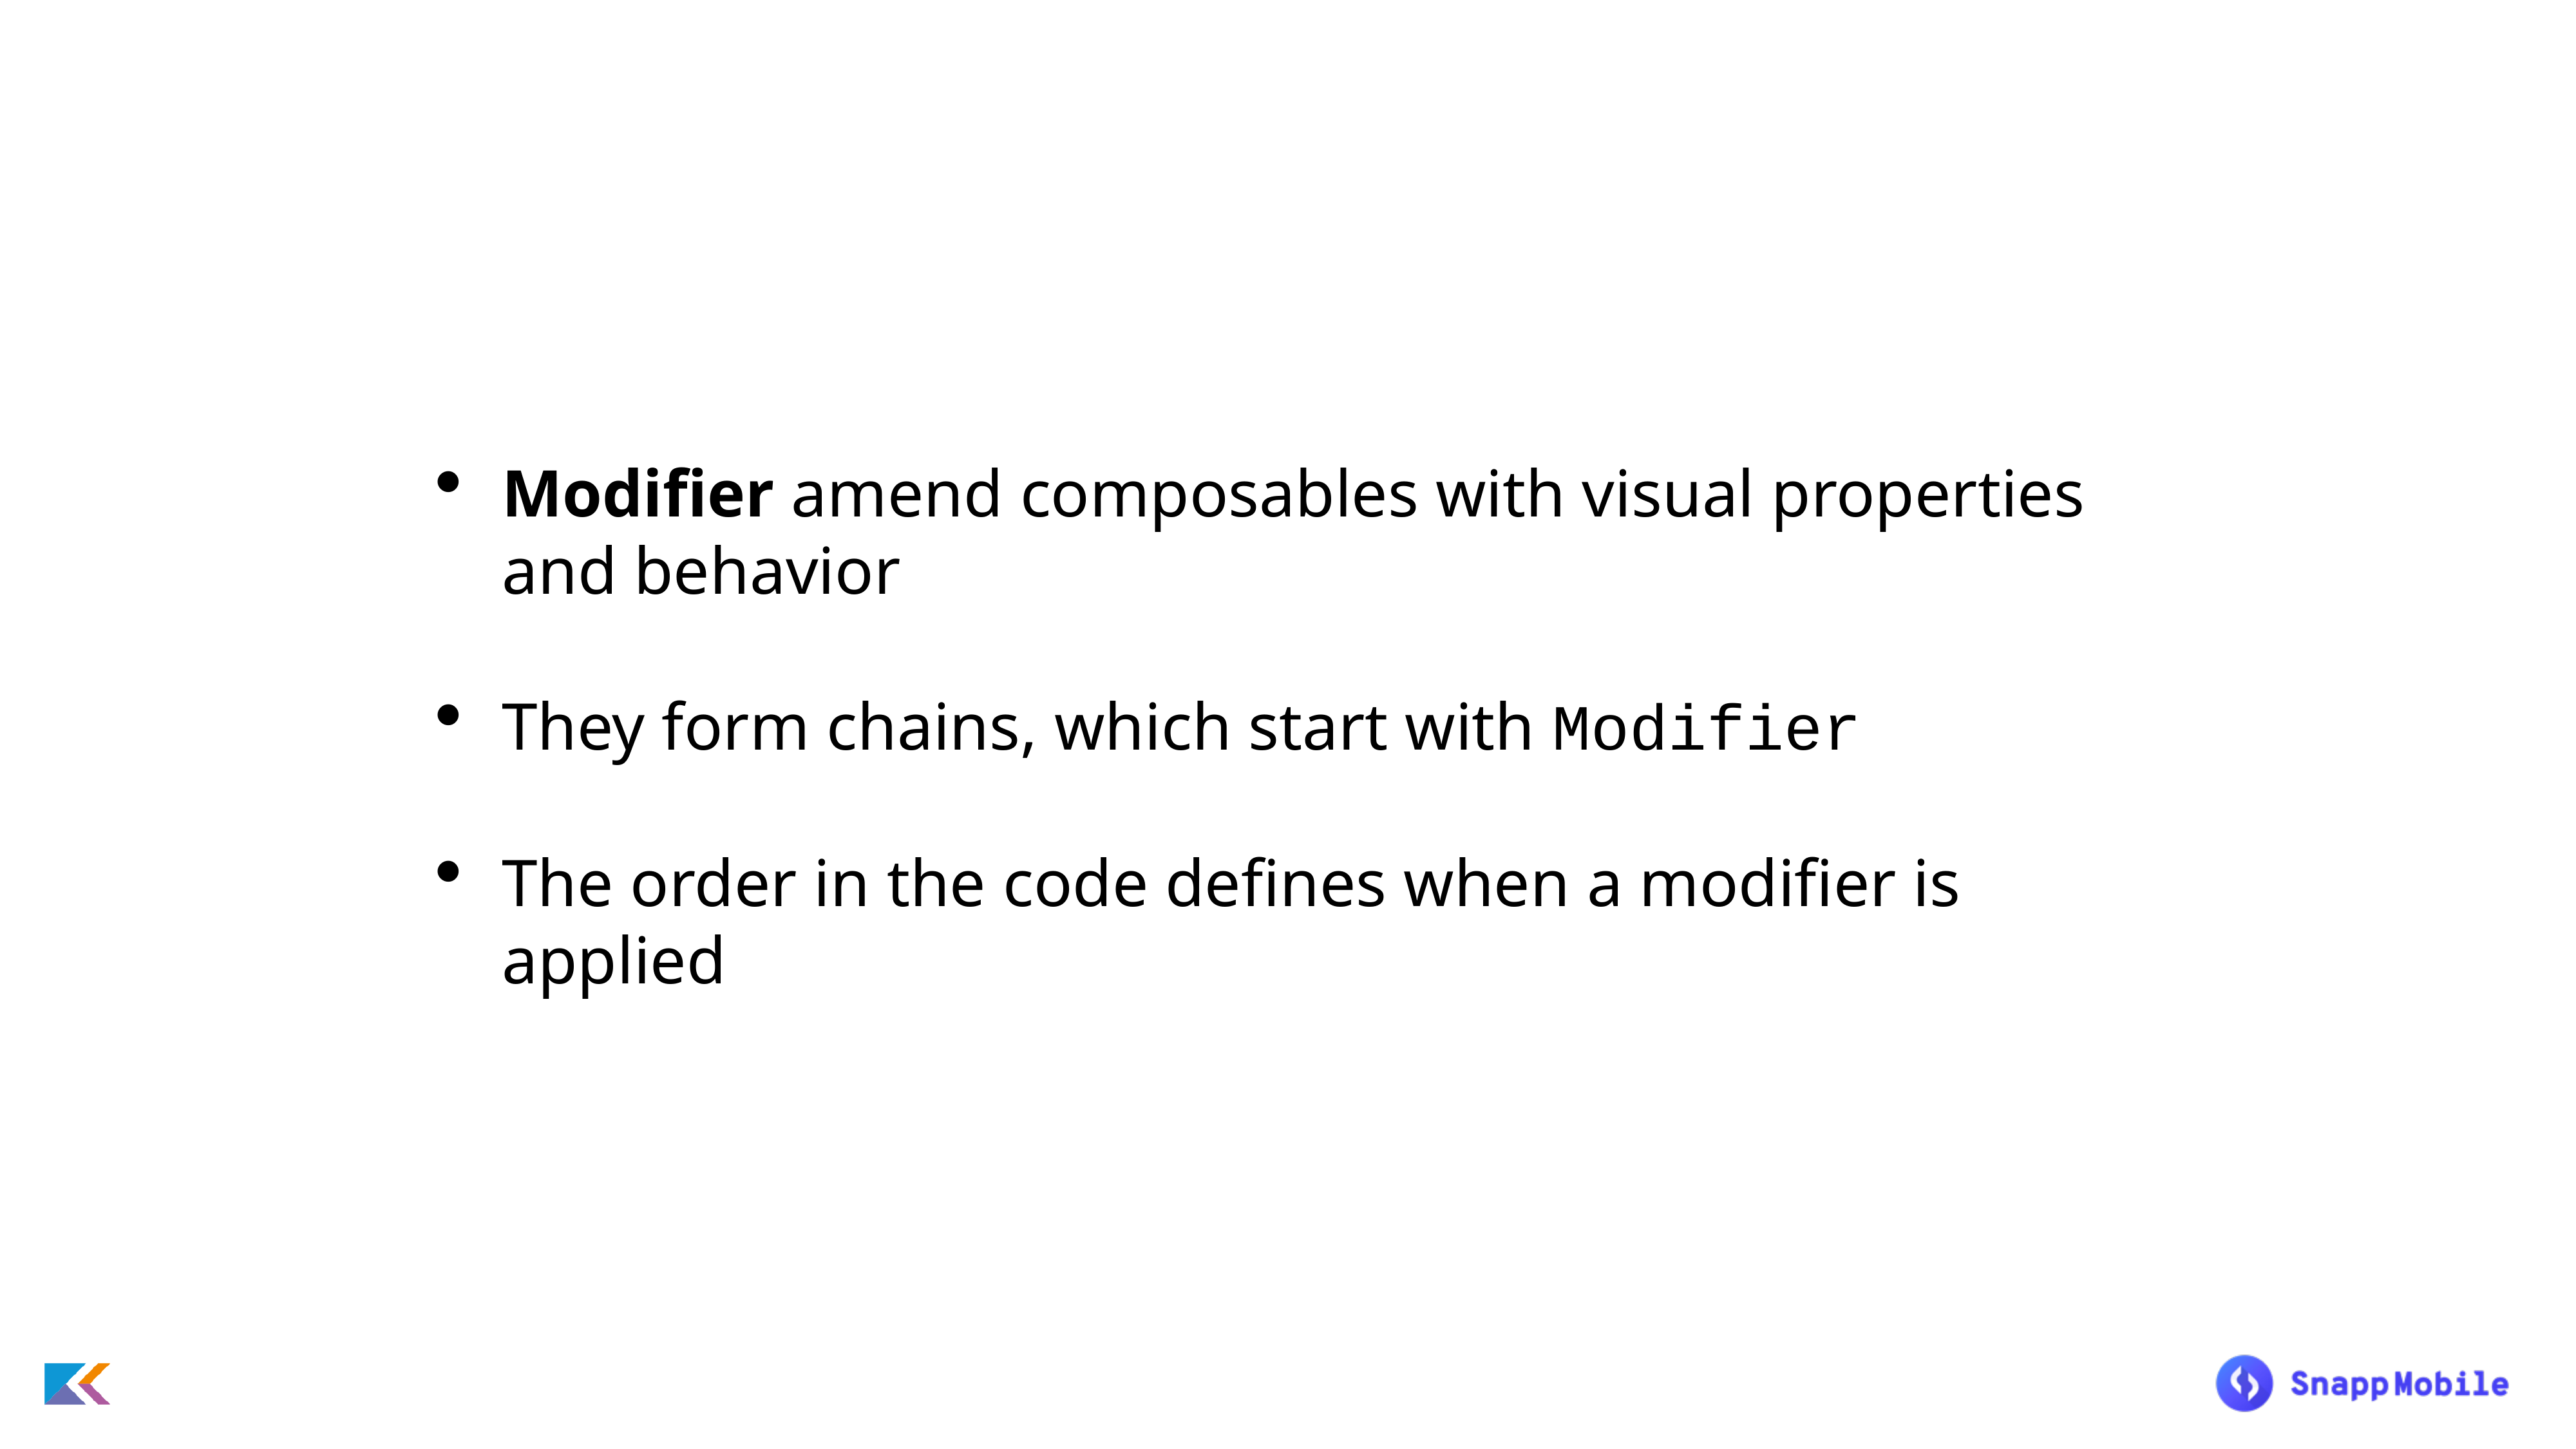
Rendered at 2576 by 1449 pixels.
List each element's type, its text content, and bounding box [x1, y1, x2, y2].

picture [2197, 1336, 2529, 1431]
picture [35, 1358, 118, 1410]
list Modifier amend composables with visual properties and behavior They form chains, which start with Modifier The order in the code defines when a modifier is applied [429, 232, 2147, 1216]
